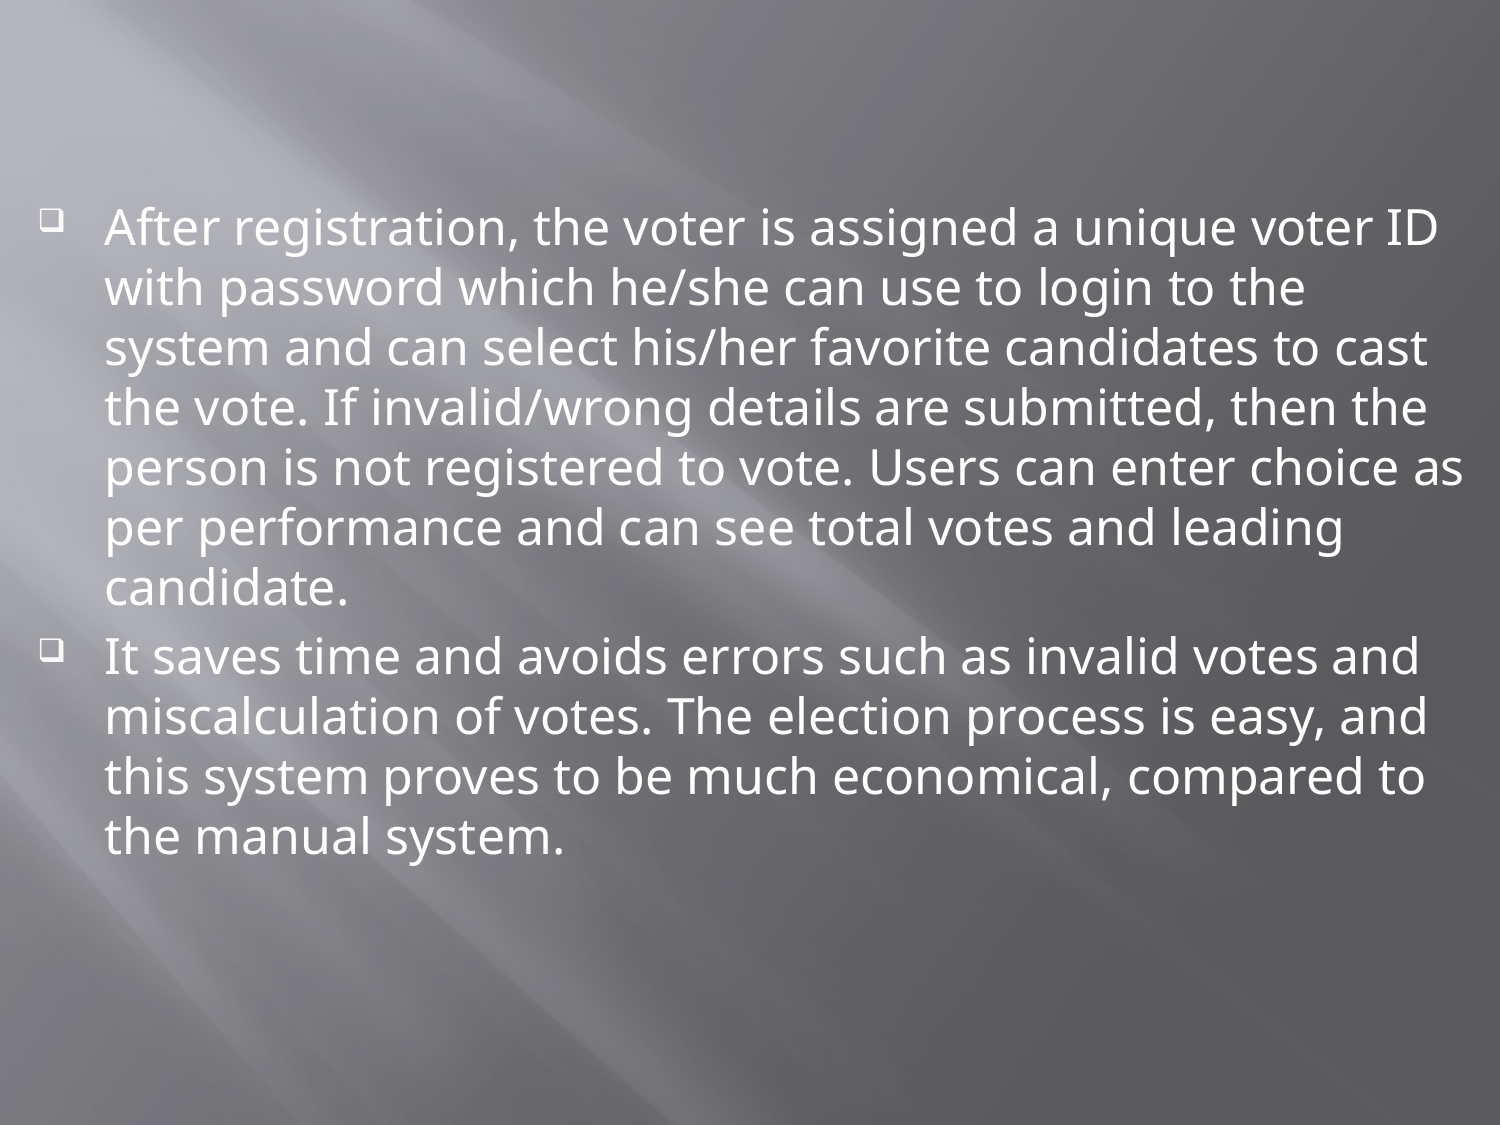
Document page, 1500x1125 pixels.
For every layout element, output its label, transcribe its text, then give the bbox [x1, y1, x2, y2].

list After registration, the voter is assigned a unique voter ID with password which he/she can use to login to the system and can select his/her favorite candidates to cast the vote. If invalid/wrong details are submitted, then the person is not registered to vote. Users can enter choice as per performance and can see total votes and leading candidate. It saves time and avoids errors such as invalid votes and miscalculation of votes. The election process is easy, and this system proves to be much economical, compared to the manual system. [0, 187, 1500, 960]
